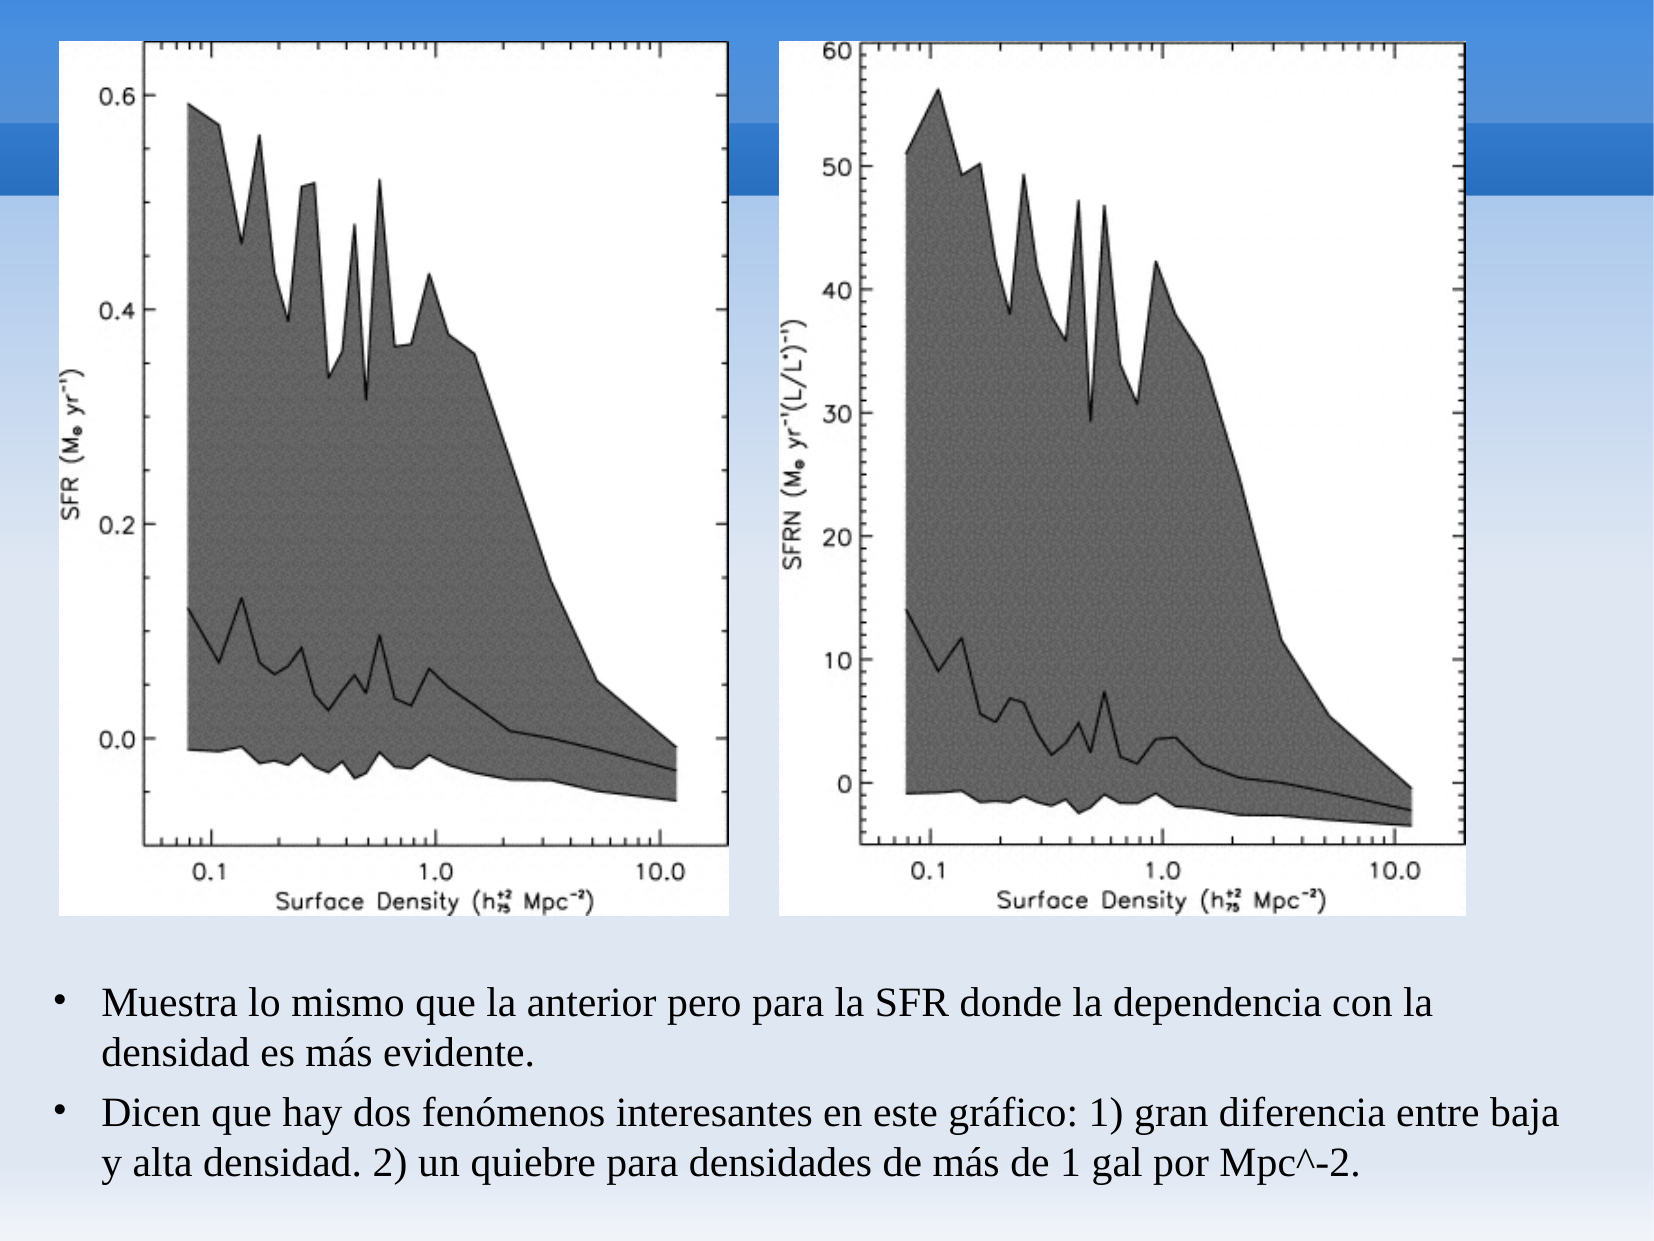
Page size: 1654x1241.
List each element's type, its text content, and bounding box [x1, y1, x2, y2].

picture [0, 0, 1654, 1241]
list Muestra lo mismo que la anterior pero para la SFR donde la dependencia con la densidad es más evidente. Dicen que hay dos fenómenos interesantes en este gráfico: 1) gran diferencia entre baja y alta densidad. 2) un quiebre para densidades de más de 1 gal por Mpc^-2. [35, 974, 1571, 1241]
